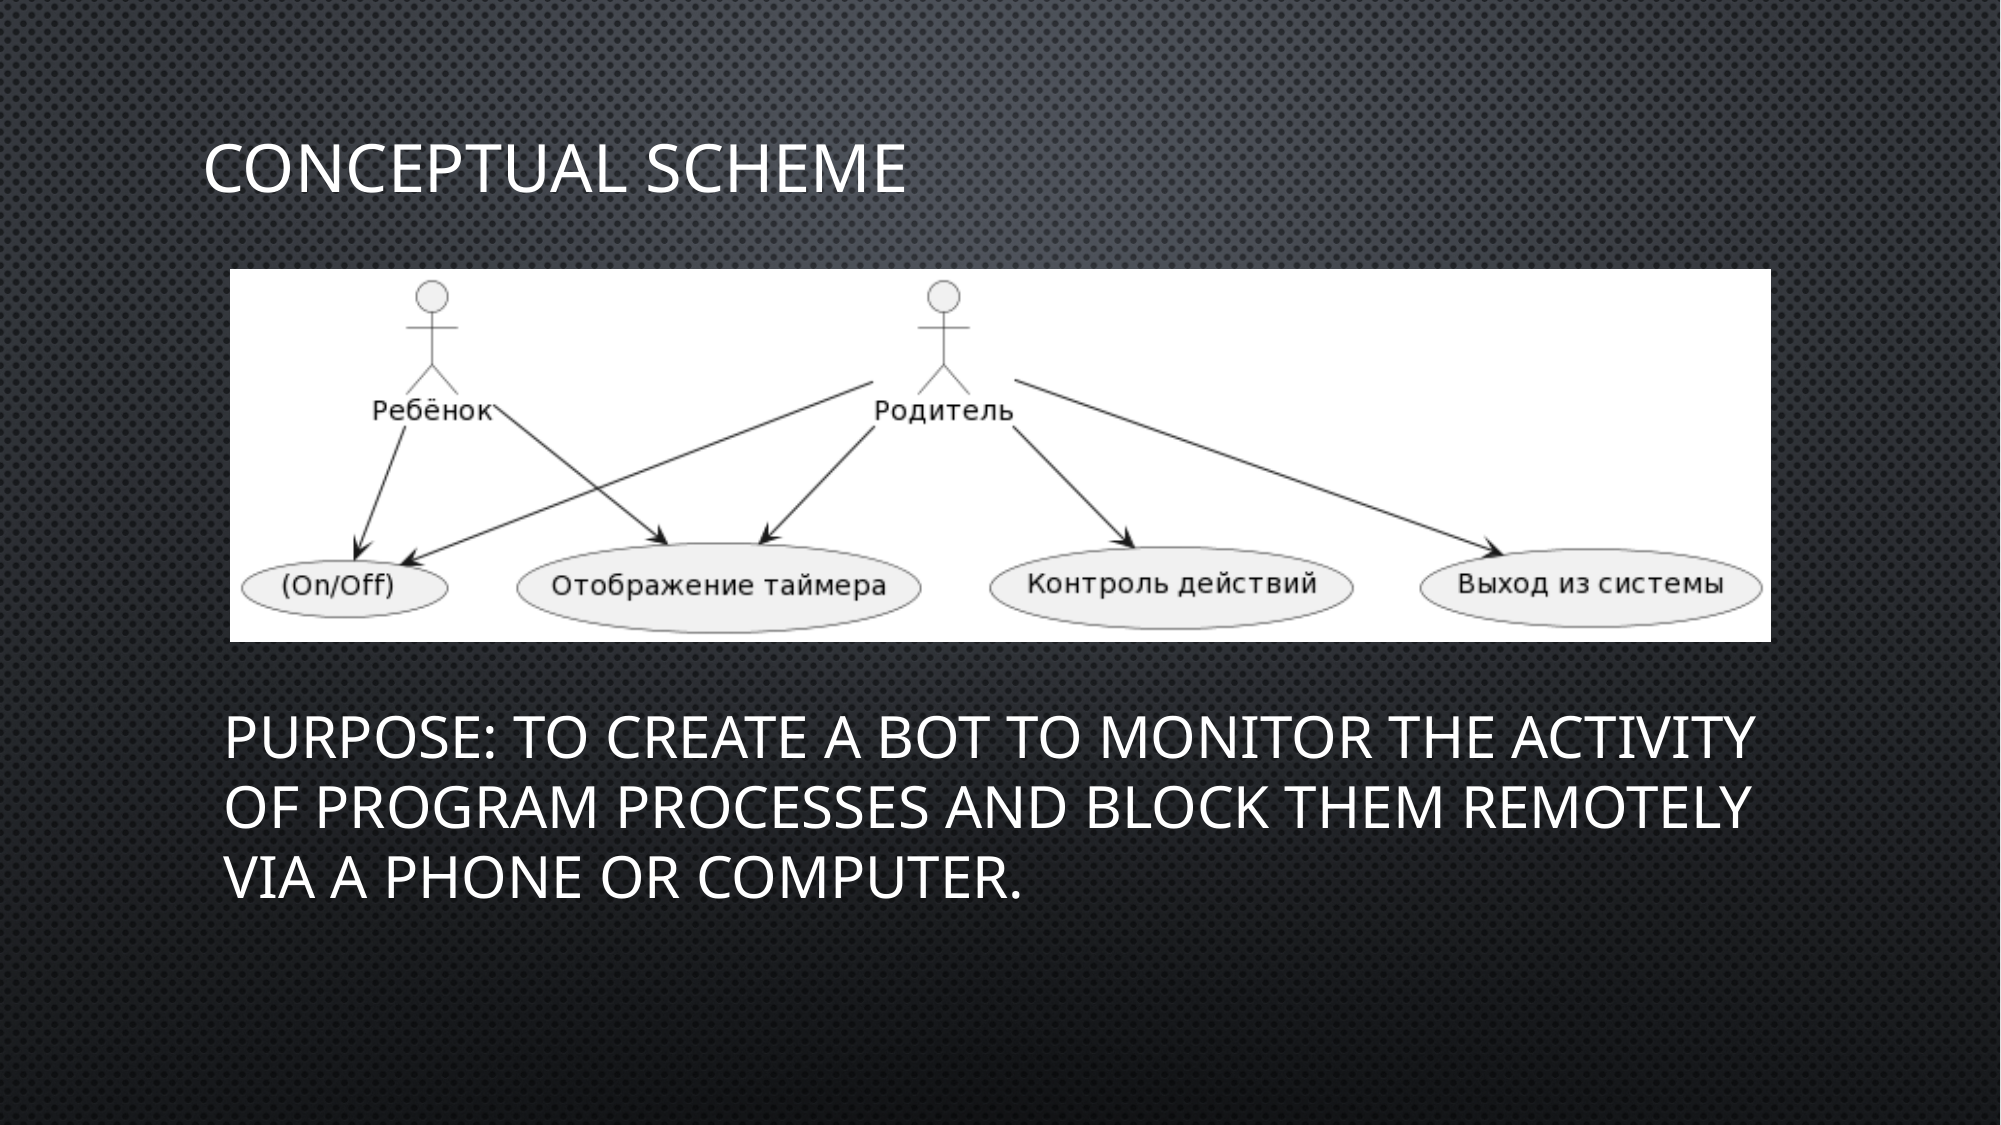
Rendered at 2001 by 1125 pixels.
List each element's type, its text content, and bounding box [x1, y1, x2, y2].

text_box Purpose: to create a bot to monitor the activity of program processes and block them remotely via a phone or computer. [208, 666, 1792, 944]
title Conceptual scheme [187, 99, 1813, 232]
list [229, 269, 1771, 642]
